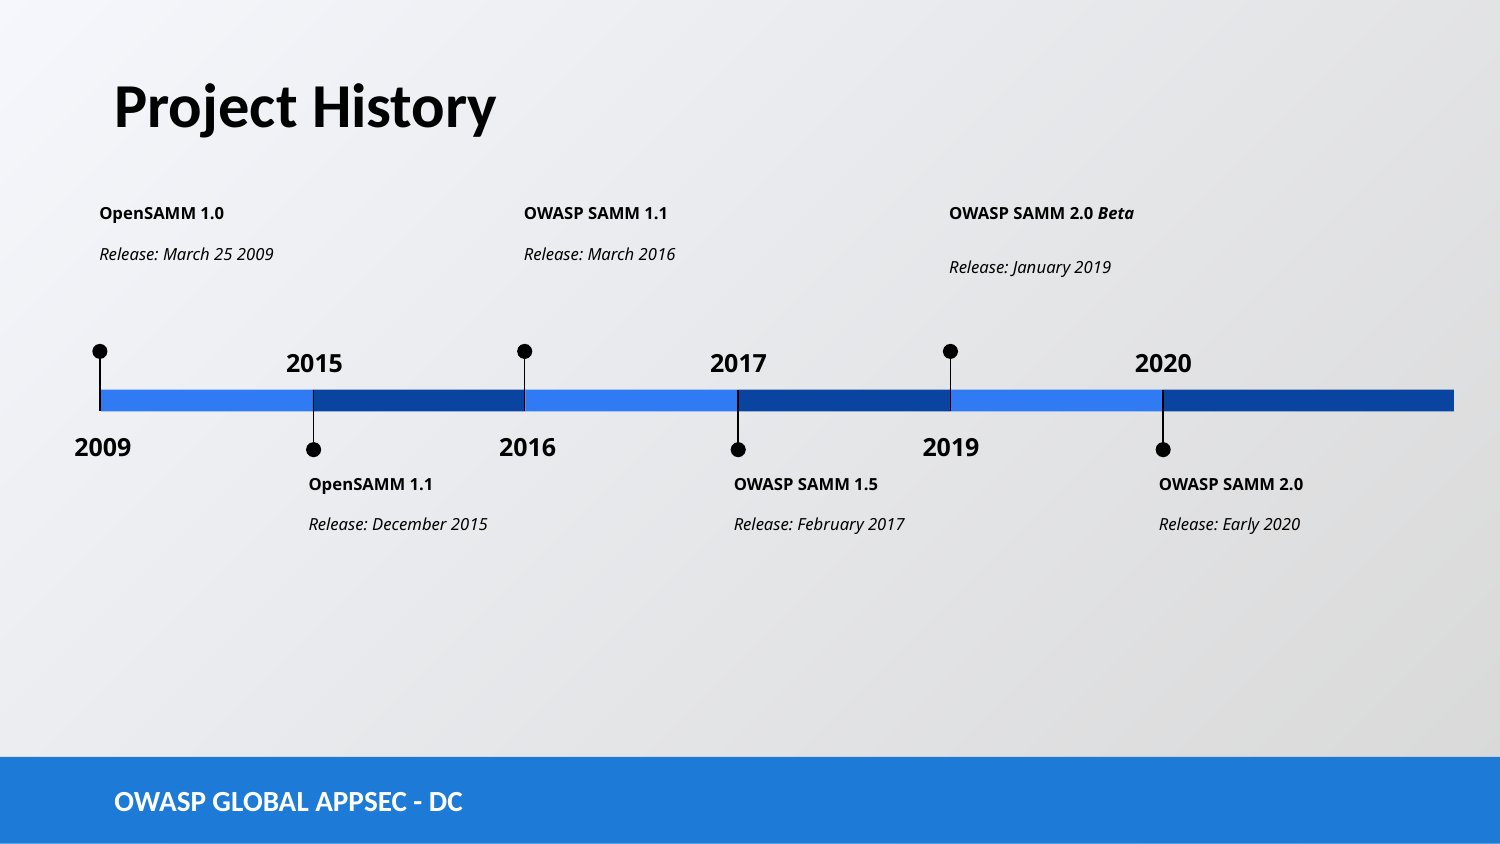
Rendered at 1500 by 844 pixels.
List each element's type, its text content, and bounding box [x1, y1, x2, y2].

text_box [253, 327, 570, 615]
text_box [677, 327, 996, 615]
title Project History [103, 25, 1397, 189]
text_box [45, 188, 361, 474]
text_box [470, 188, 786, 474]
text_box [889, 188, 1211, 474]
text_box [1102, 327, 1455, 615]
